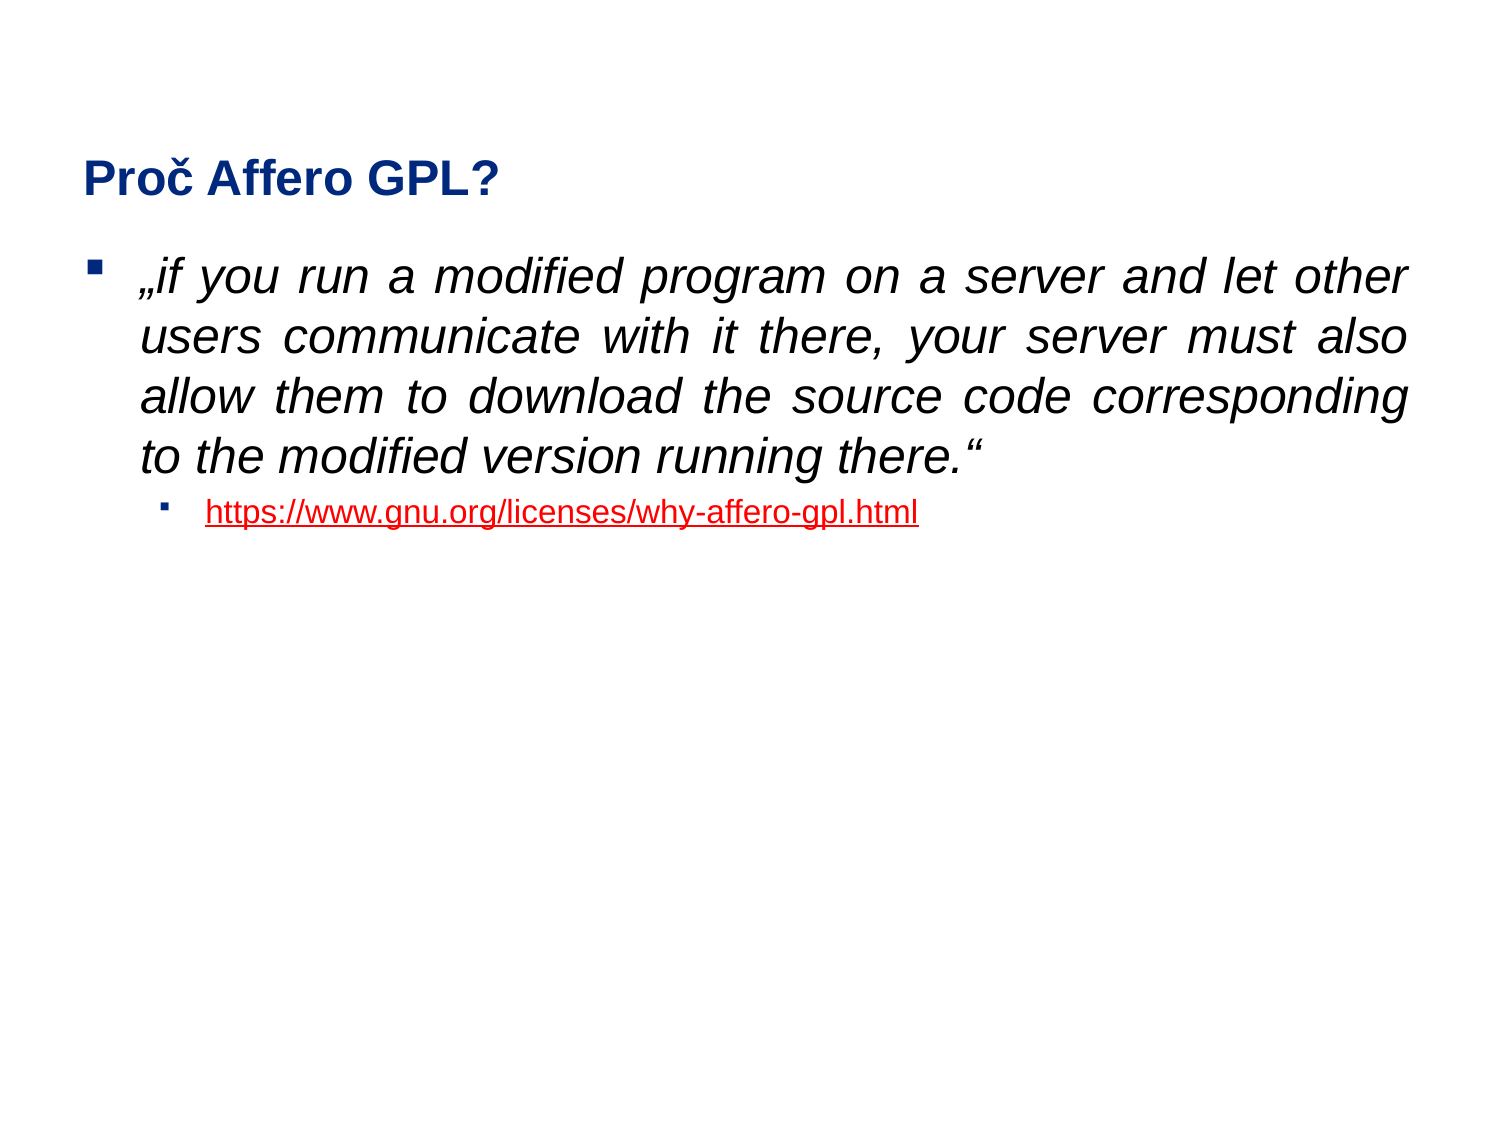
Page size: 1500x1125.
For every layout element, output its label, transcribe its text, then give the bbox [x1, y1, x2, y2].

title Proč Affero GPL? [83, 129, 1411, 213]
list „if you run a modified program on a server and let other users communicate with it there, your server must also allow them to download the source code corresponding to the modified version running there.“ https://www.gnu.org/licenses/why-affero-gpl.html [83, 243, 1410, 1006]
